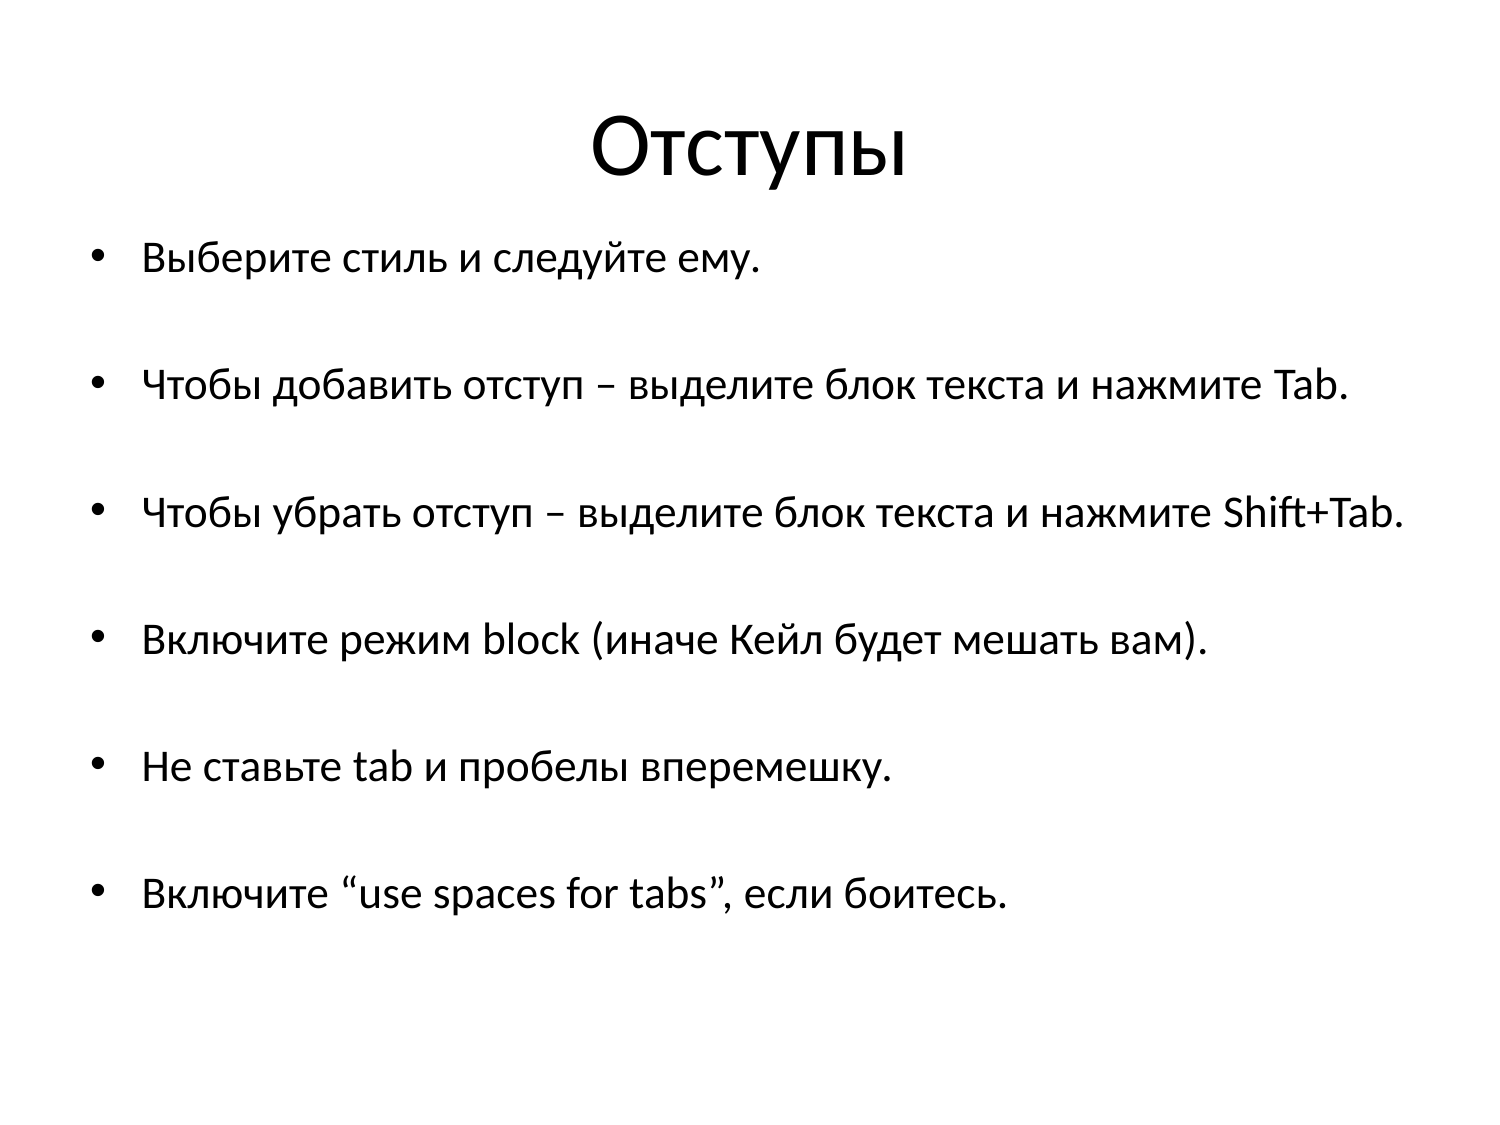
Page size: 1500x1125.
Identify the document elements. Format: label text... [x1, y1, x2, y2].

title Отступы [75, 45, 1425, 219]
list Выберите стиль и следуйте ему. Чтобы добавить отступ – выделите блок текста и нажмите Tab. Чтобы убрать отступ – выделите блок текста и нажмите Shift+Tab. Включите режим block (иначе Кейл будет мешать вам). Не ставьте tab и пробелы вперемешку. Включите “use spaces for tabs”, если боитесь. [75, 219, 1425, 1005]
